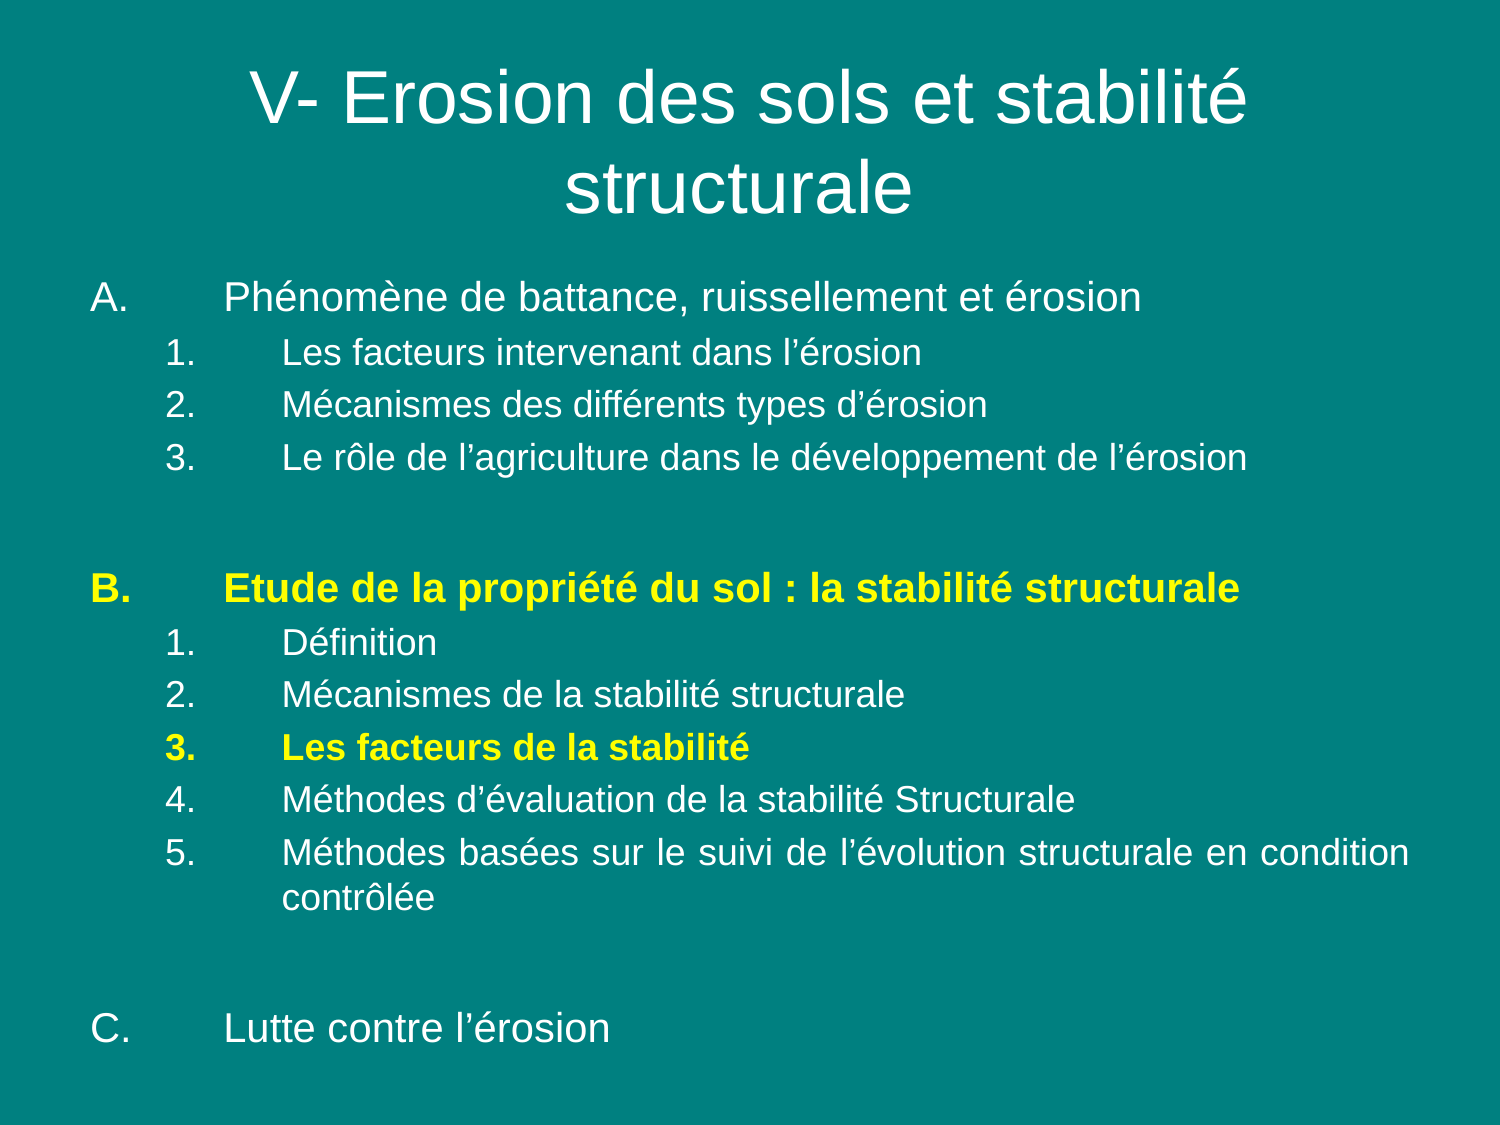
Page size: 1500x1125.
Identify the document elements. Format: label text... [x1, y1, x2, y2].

title V- Erosion des sols et stabilité structurale [74, 44, 1426, 233]
list Phénomène de battance, ruissellement et érosion Les facteurs intervenant dans l’érosion Mécanismes des différents types d’érosion Le rôle de l’agriculture dans le développement de l’érosion Etude de la propriété du sol : la stabilité structurale Définition Mécanismes de la stabilité structurale Les facteurs de la stabilité Méthodes d’évaluation de la stabilité Structurale Méthodes basées sur le suivi de l’évolution structurale en condition contrôlée Lutte contre l’érosion [74, 262, 1426, 1006]
